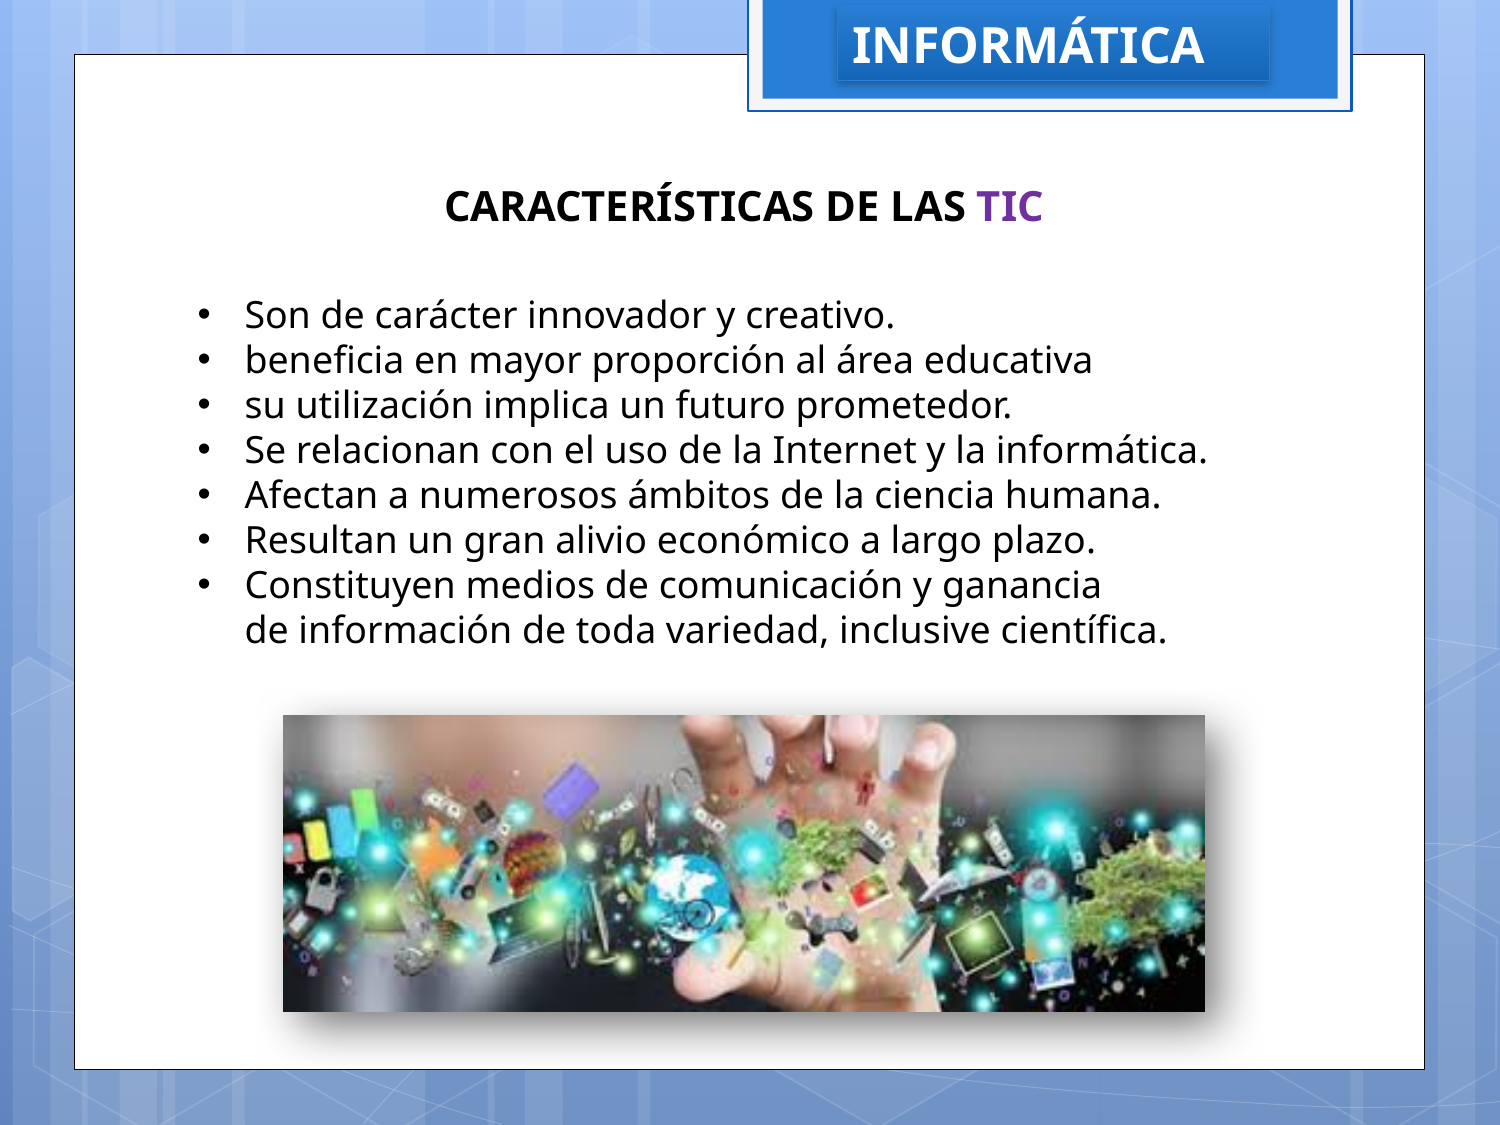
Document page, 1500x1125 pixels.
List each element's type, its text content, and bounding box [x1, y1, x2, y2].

text_box Son de carácter innovador y creativo. beneficia en mayor proporción al área educativa su utilización implica un futuro prometedor. Se relacionan con el uso de la Internet y la informática. Afectan a numerosos ámbitos de la ciencia humana. Resultan un gran alivio económico a largo plazo. Constituyen medios de comunicación y ganancia de información de toda variedad, inclusive científica. [182, 283, 1341, 659]
text_box CARACTERÍSTICAS DE LAS TIC [242, 172, 1247, 283]
text_box INFORMÁTICA [837, 5, 1270, 81]
picture [283, 715, 1205, 1012]
